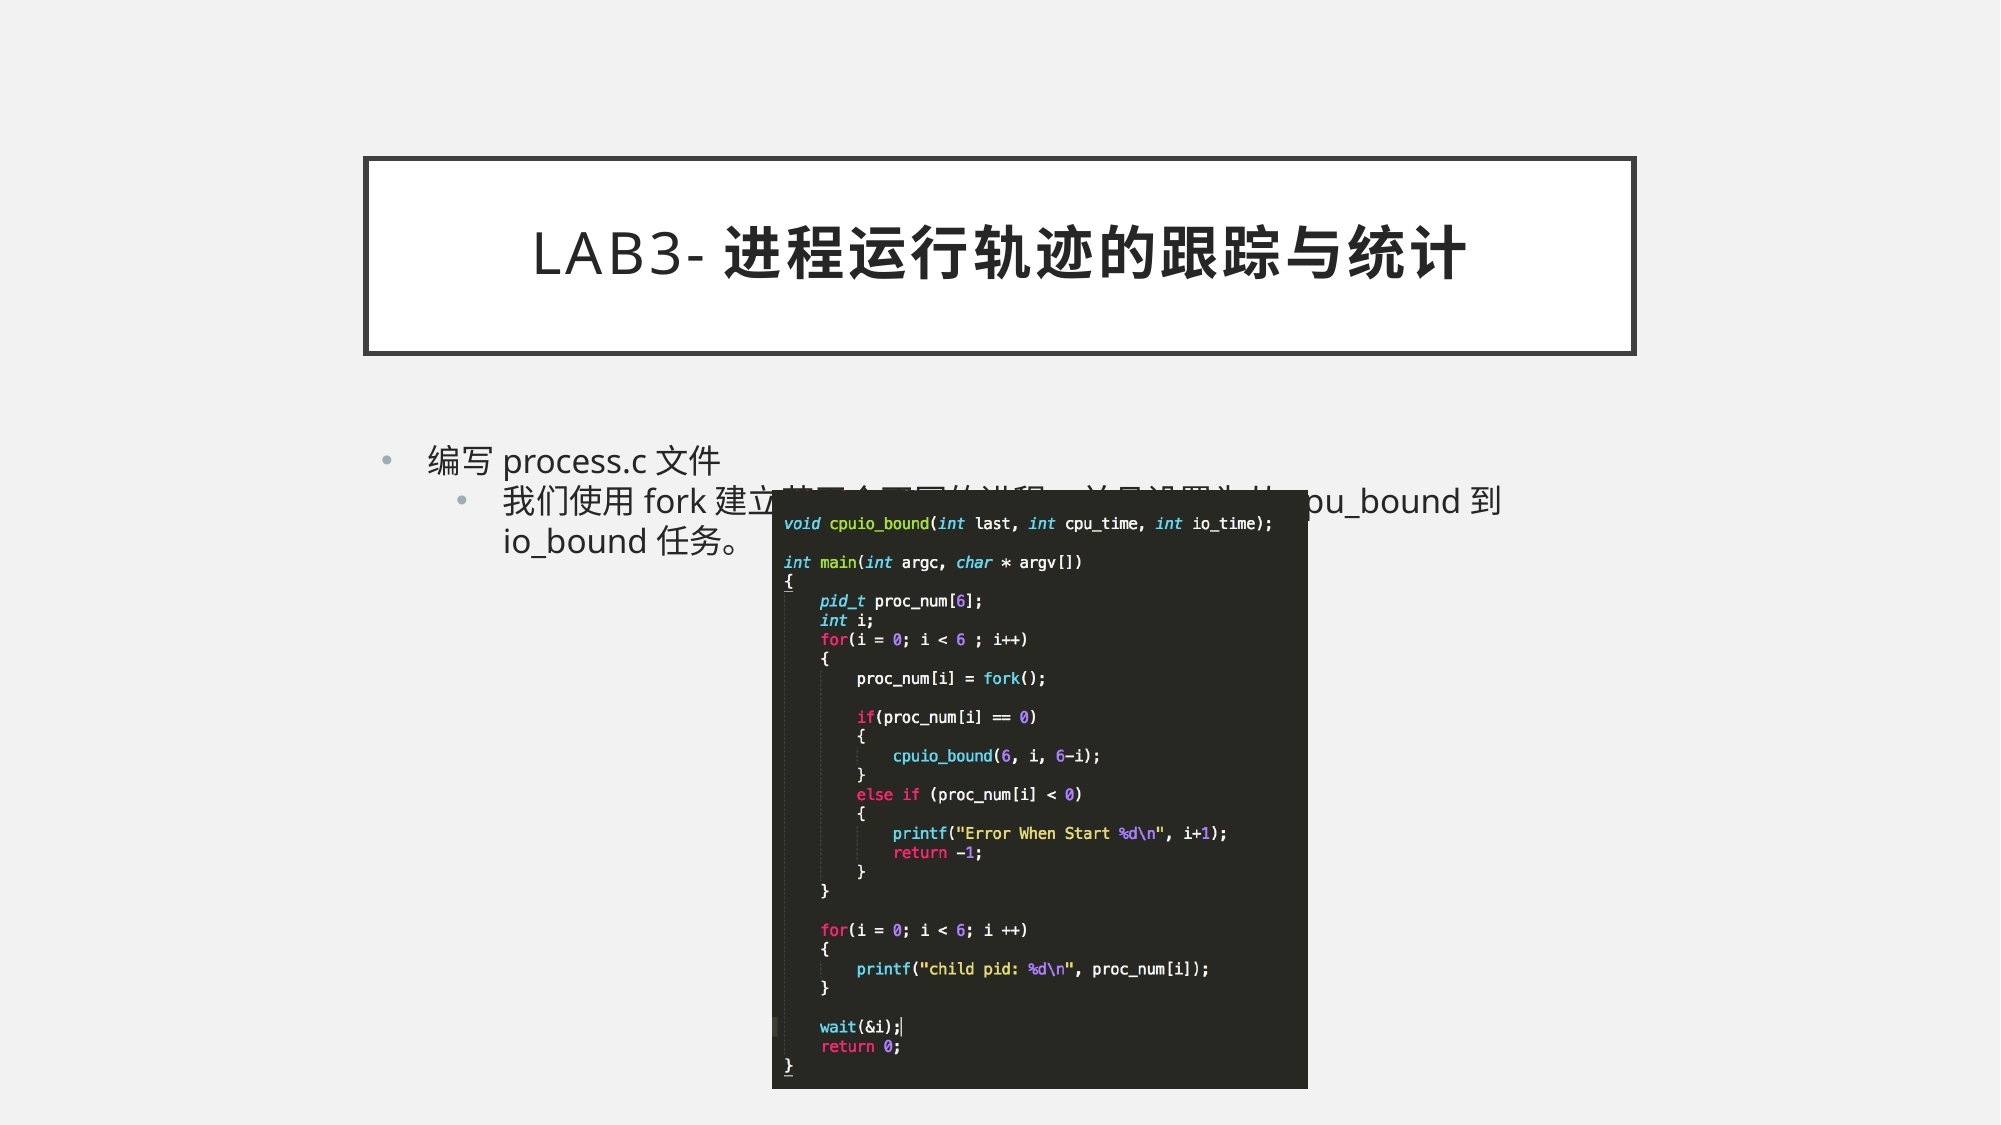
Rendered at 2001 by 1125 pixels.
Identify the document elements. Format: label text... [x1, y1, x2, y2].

list 编写process.c文件 我们使用fork建立若干个不同的进程，并且设置为从cpu_bound到io_bound任务。 [366, 432, 1634, 942]
title Lab3-进程运行轨迹的跟踪与统计 [363, 156, 1637, 356]
picture [772, 490, 1308, 1089]
